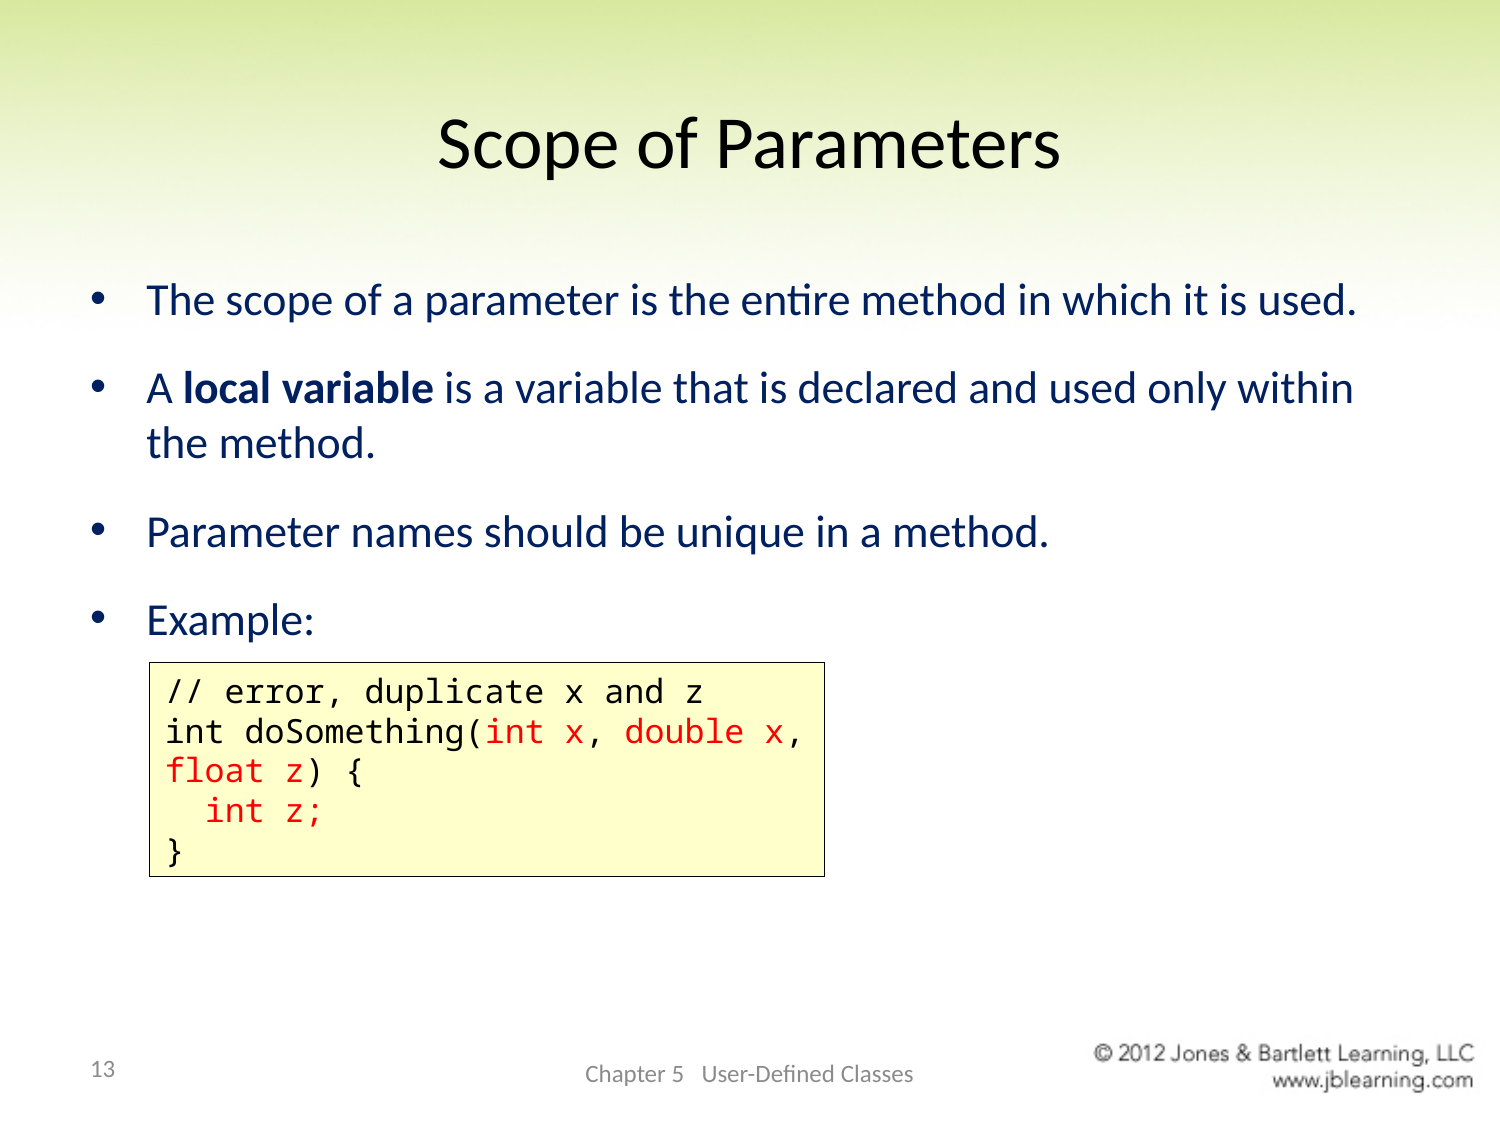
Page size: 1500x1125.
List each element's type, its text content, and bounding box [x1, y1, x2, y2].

text_box // error, duplicate x and z int doSomething(int x, double x, float z) { int z; } [149, 662, 825, 877]
list The scope of a parameter is the entire method in which it is used. A local variable is a variable that is declared and used only within the method. Parameter names should be unique in a method. Example: [75, 262, 1425, 1005]
picture [0, 0, 1500, 1125]
slide_number 13 [75, 1037, 425, 1098]
title Scope of Parameters [75, 45, 1425, 233]
footer Chapter 5 User-Defined Classes [512, 1042, 988, 1103]
